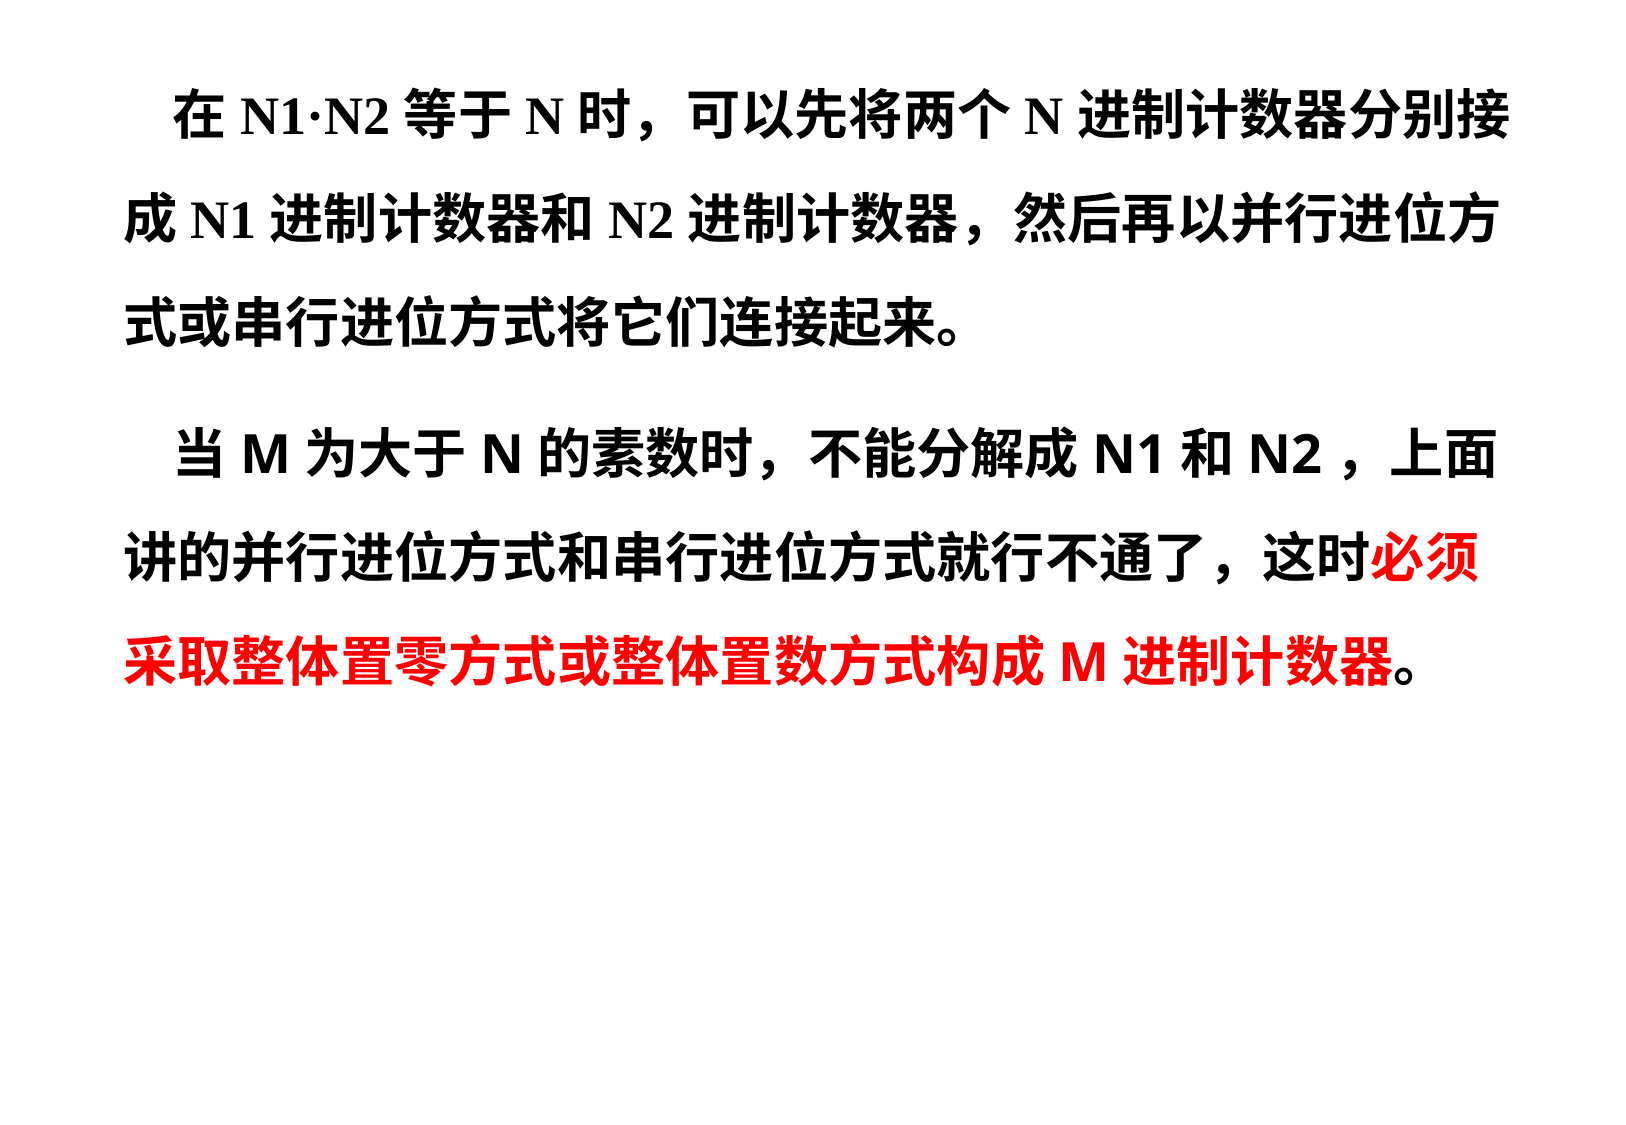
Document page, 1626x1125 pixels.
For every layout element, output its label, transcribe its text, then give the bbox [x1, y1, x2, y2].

text_box 在N1·N2等于N时，可以先将两个N进制计数器分别接成N1进制计数器和N2进制计数器，然后再以并行进位方式或串行进位方式将它们连接起来。 当M为大于N的素数时，不能分解成N1和N2，上面讲的并行进位方式和串行进位方式就行不通了，这时必须采取整体置零方式或整体置数方式构成M进制计数器。 [108, 34, 1531, 831]
